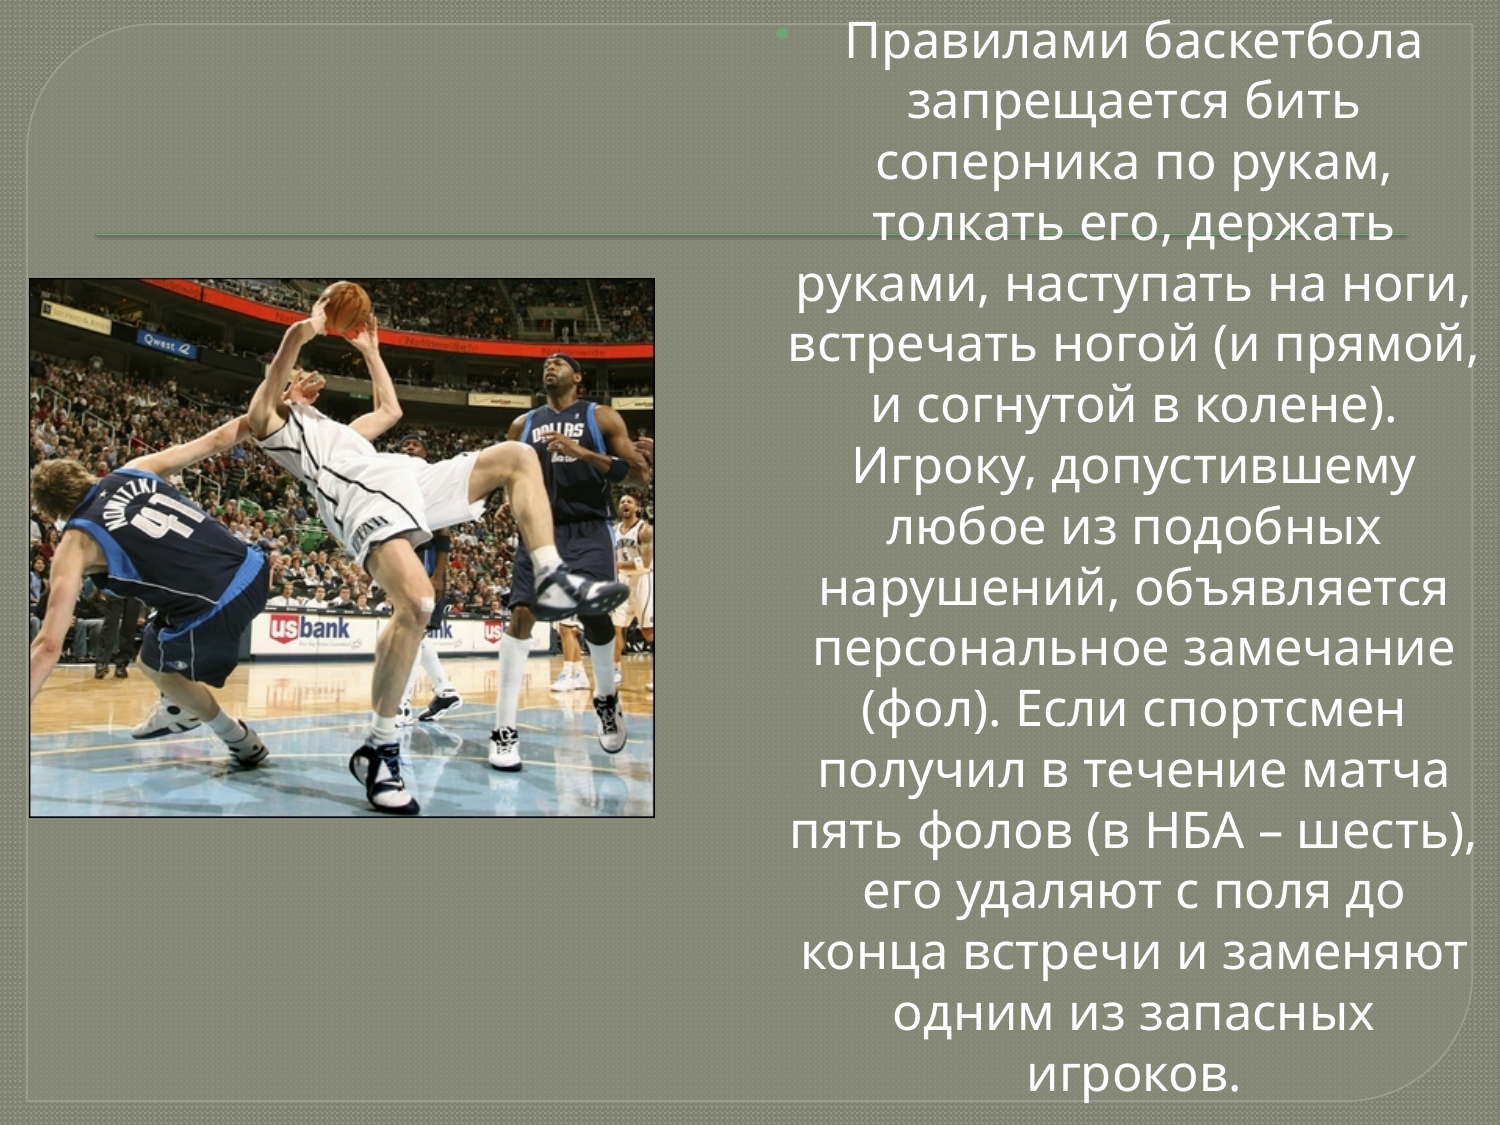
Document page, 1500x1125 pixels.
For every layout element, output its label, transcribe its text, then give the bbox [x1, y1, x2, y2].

picture [29, 278, 655, 819]
list Правилами баскетбола запрещается бить соперника по рукам, толкать его, держать руками, наступать на ноги, встречать ногой (и прямой, и согнутой в колене). Игроку, допустившему любое из подобных нарушений, объявляется персональное замечание (фол). Если спортсмен получил в течение матча пять фолов (в НБА – шесть), его удаляют с поля до конца встречи и заменяют одним из запасных игроков. [726, 0, 1500, 1125]
